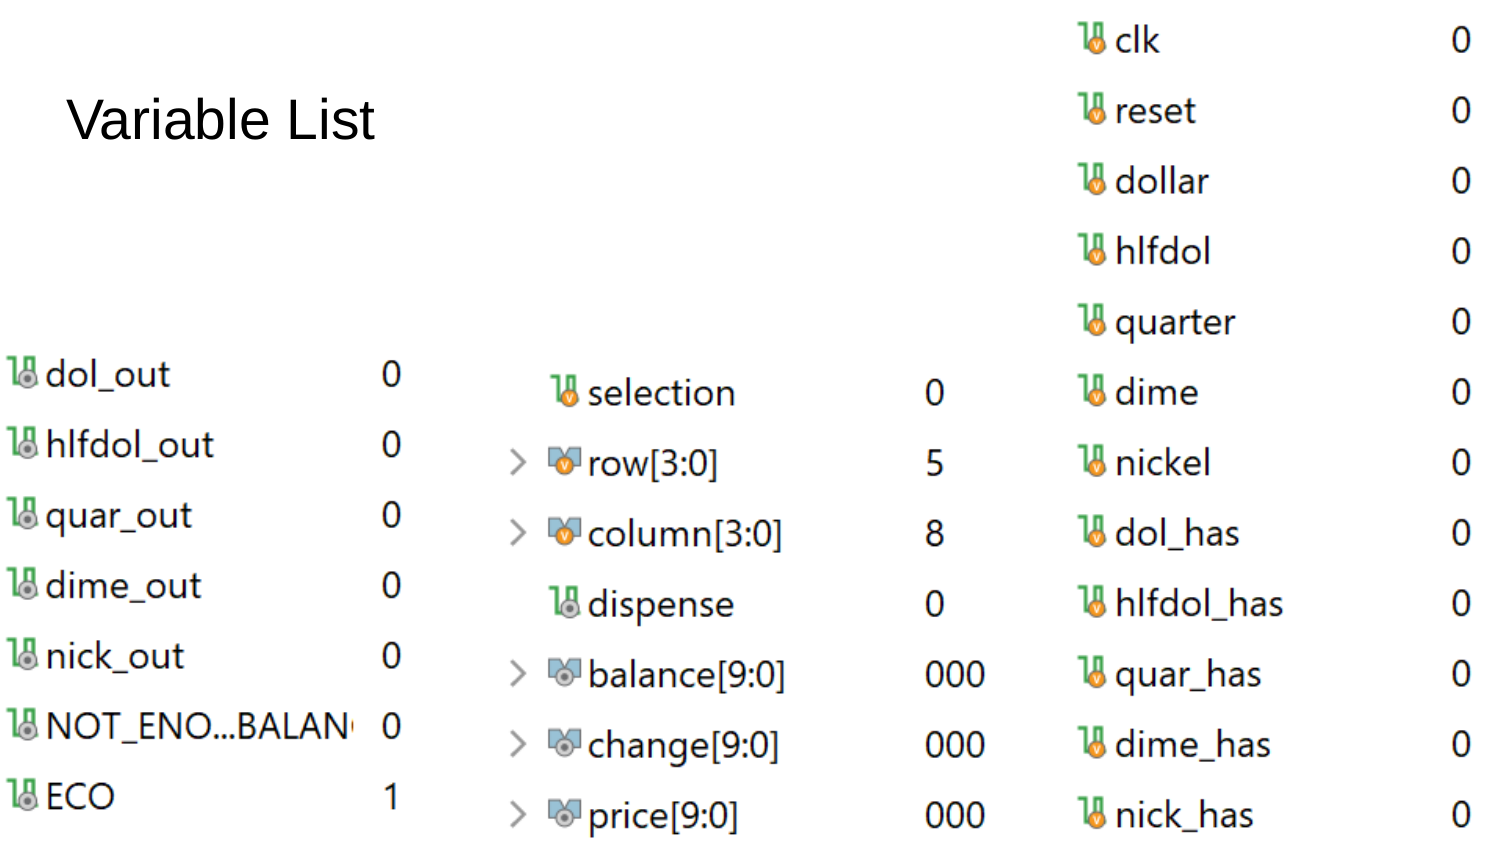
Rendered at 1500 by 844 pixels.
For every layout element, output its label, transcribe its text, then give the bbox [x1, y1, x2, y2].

picture [492, 365, 1008, 844]
title Variable List [51, 72, 1052, 167]
picture [1057, 6, 1500, 837]
picture [0, 348, 427, 844]
